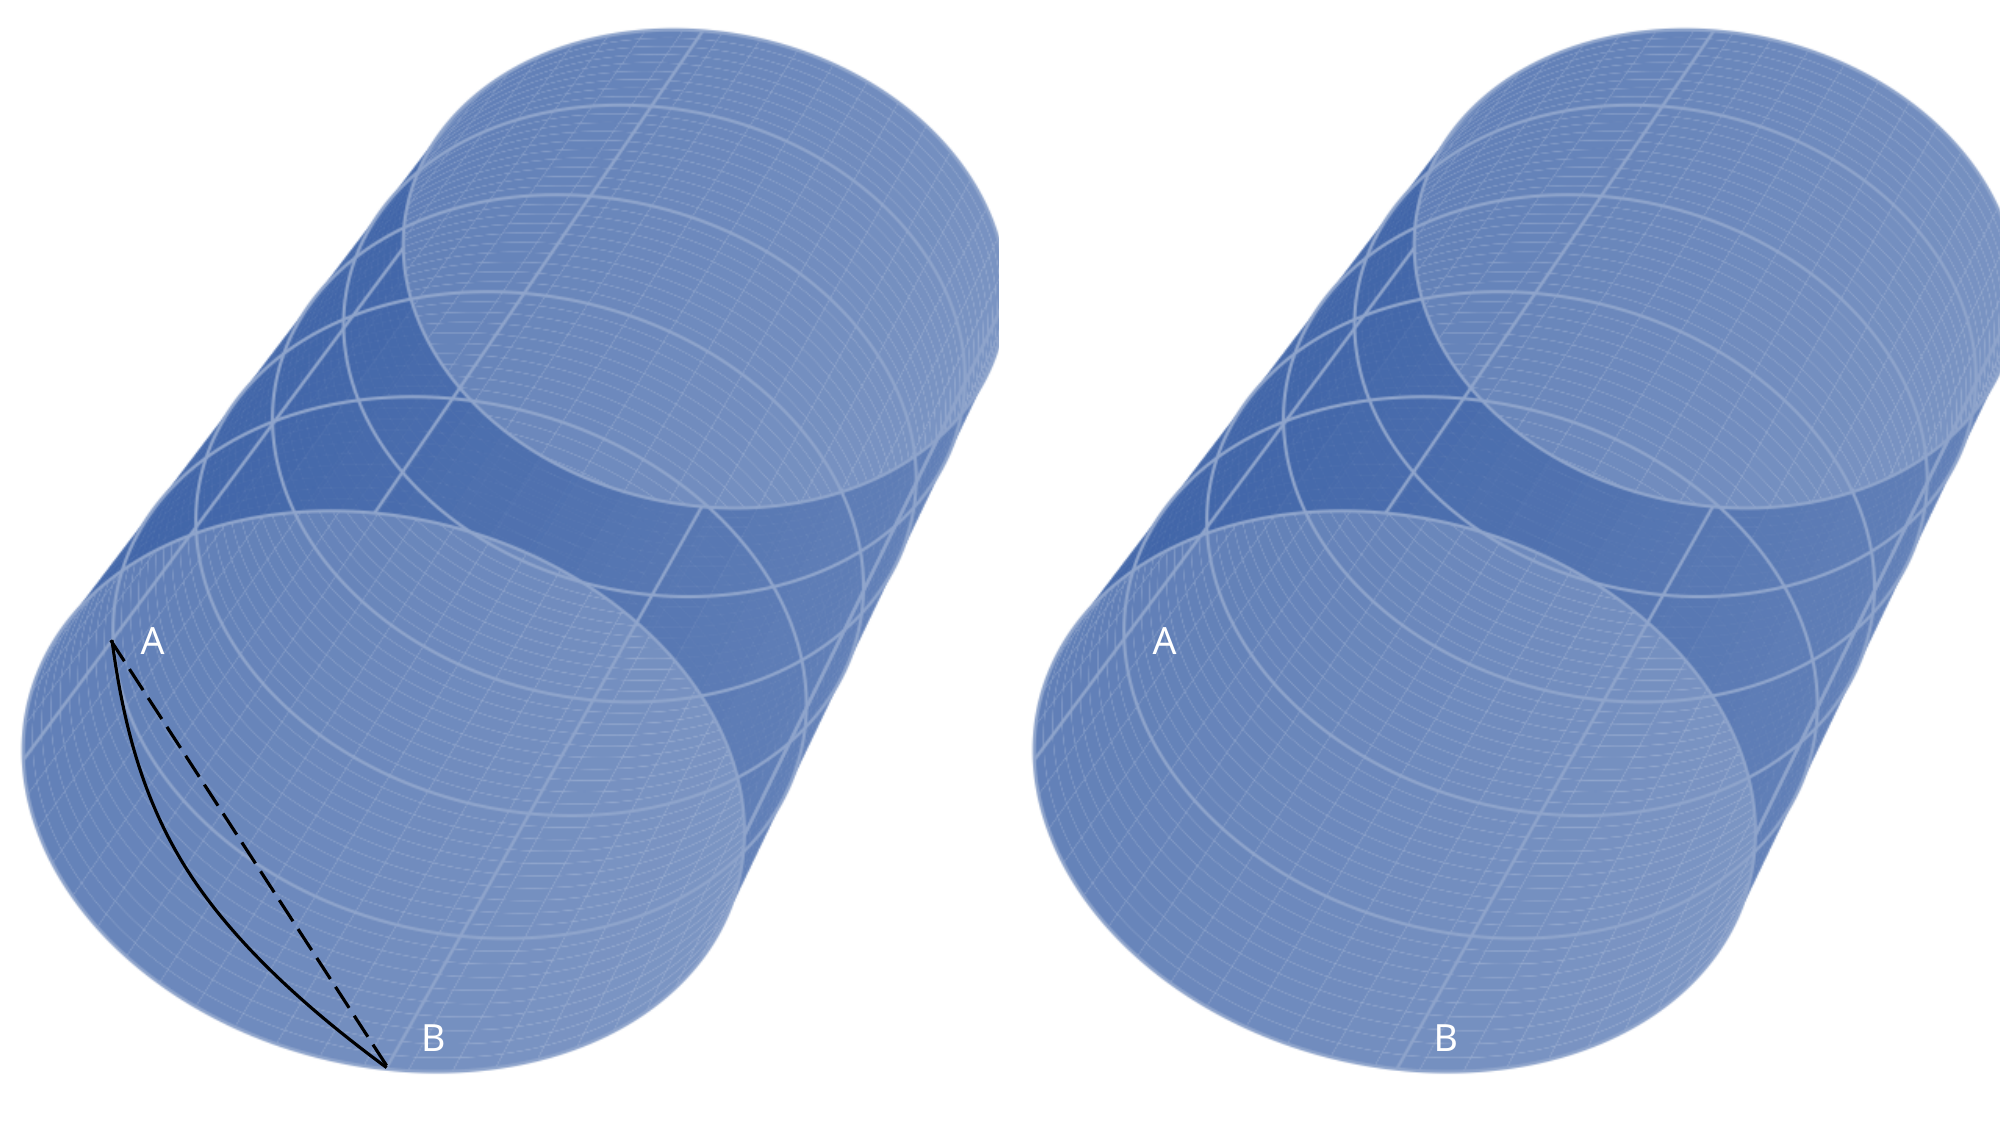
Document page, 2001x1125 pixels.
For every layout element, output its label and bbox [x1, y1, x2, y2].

text_box [110, 640, 388, 1068]
picture [0, 18, 2000, 1107]
